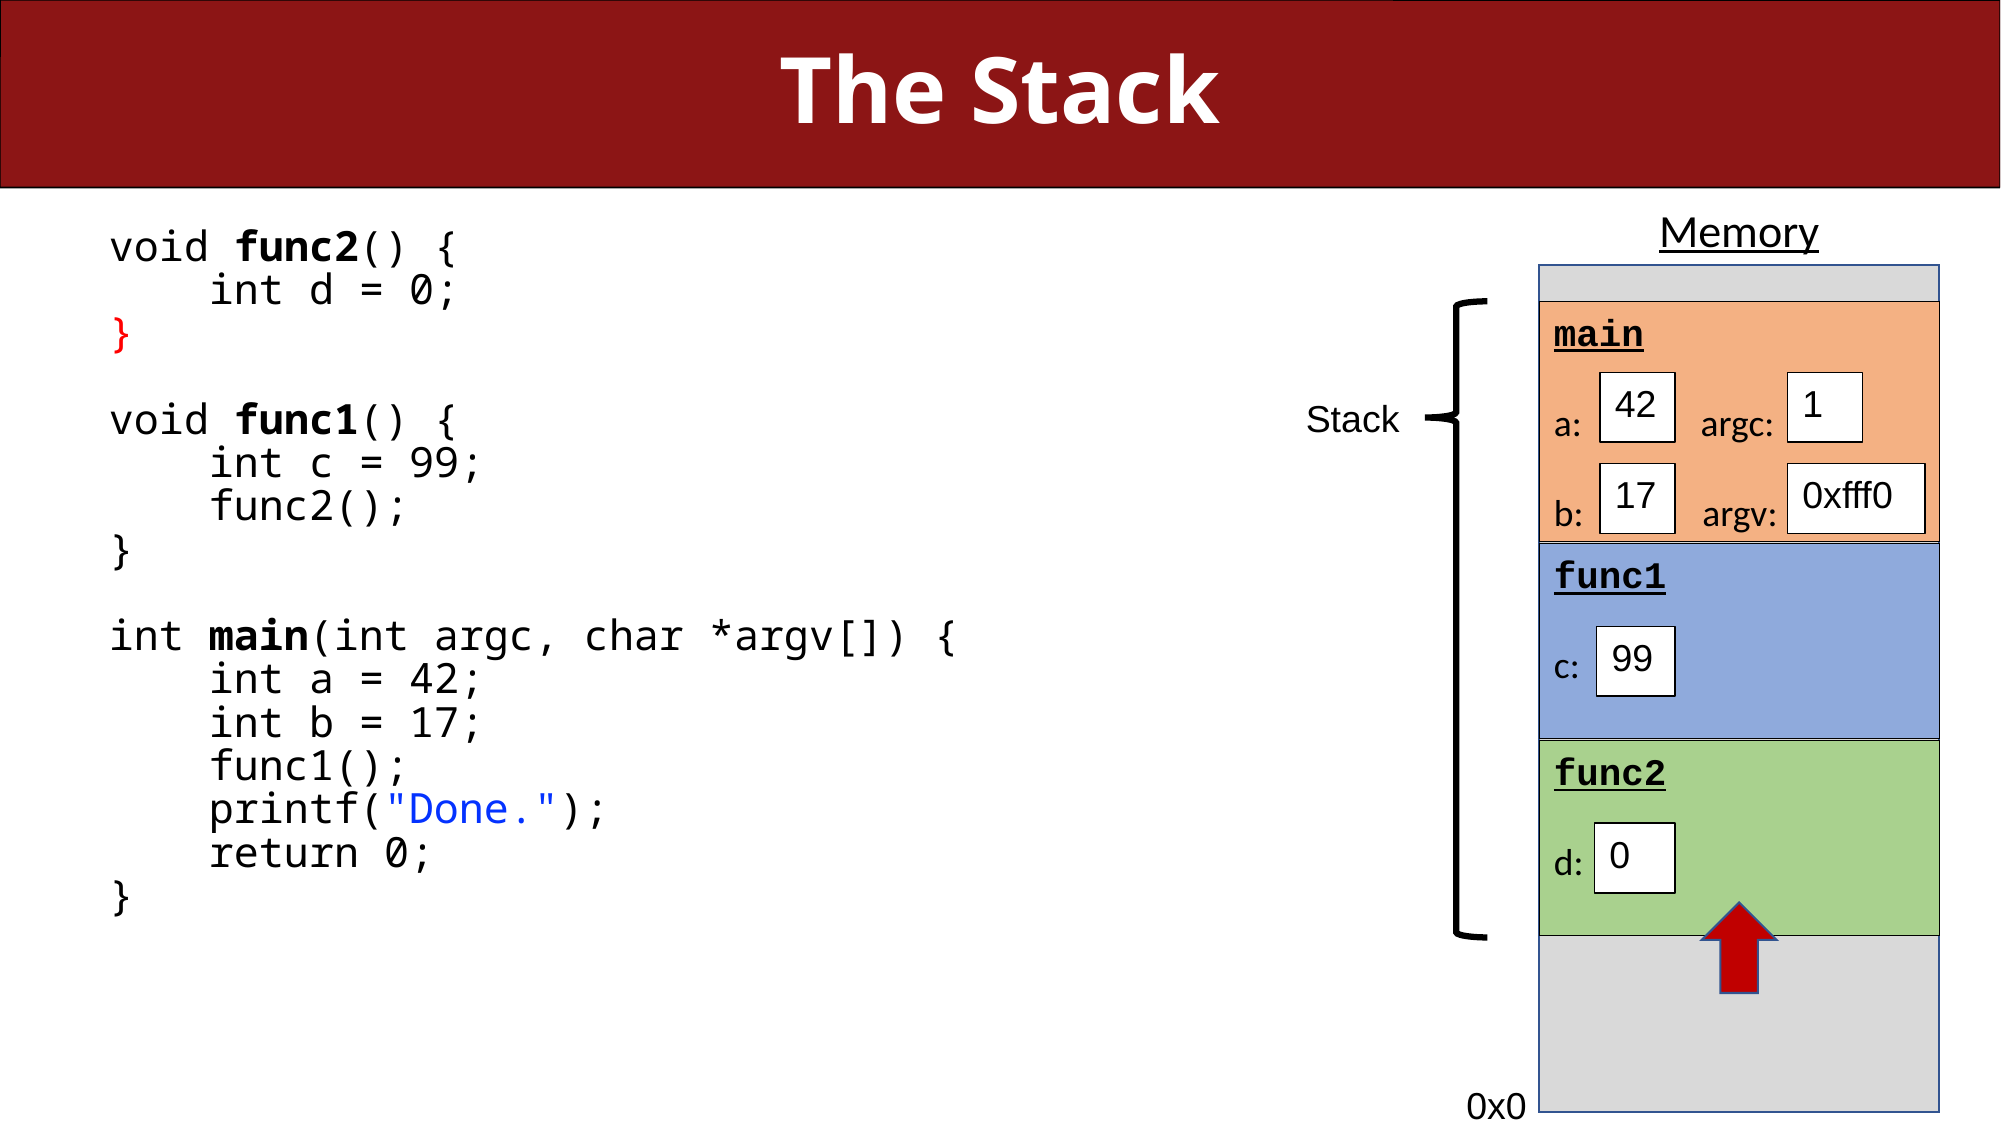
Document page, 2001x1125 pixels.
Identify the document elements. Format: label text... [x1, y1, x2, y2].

text_box void func2() { int d = 0; } void func1() { int c = 99; func2(); } int main(int argc, char *argv[]) { int a = 42; int b = 17; func1(); printf("Done."); return 0; } [37, 225, 1025, 975]
text_box 42 [1599, 372, 1675, 443]
text_box [1424, 300, 1488, 938]
title The Stack [75, 0, 1925, 188]
text_box 1 [1787, 372, 1863, 443]
text_box 0xfff0 [1787, 463, 1925, 534]
text_box 0 [1594, 823, 1675, 894]
text_box [1699, 900, 1780, 995]
text_box Memory [1639, 199, 1840, 264]
text_box 0x0 [1451, 1074, 1542, 1125]
text_box 17 [1599, 463, 1675, 534]
text_box func2 d: [1539, 740, 1940, 936]
text_box main a: argc: b: argv: [1539, 301, 1940, 542]
text_box [1538, 264, 1940, 1113]
text_box Stack [1290, 387, 1415, 447]
text_box func1 c: [1539, 543, 1940, 739]
text_box 99 [1596, 626, 1675, 697]
